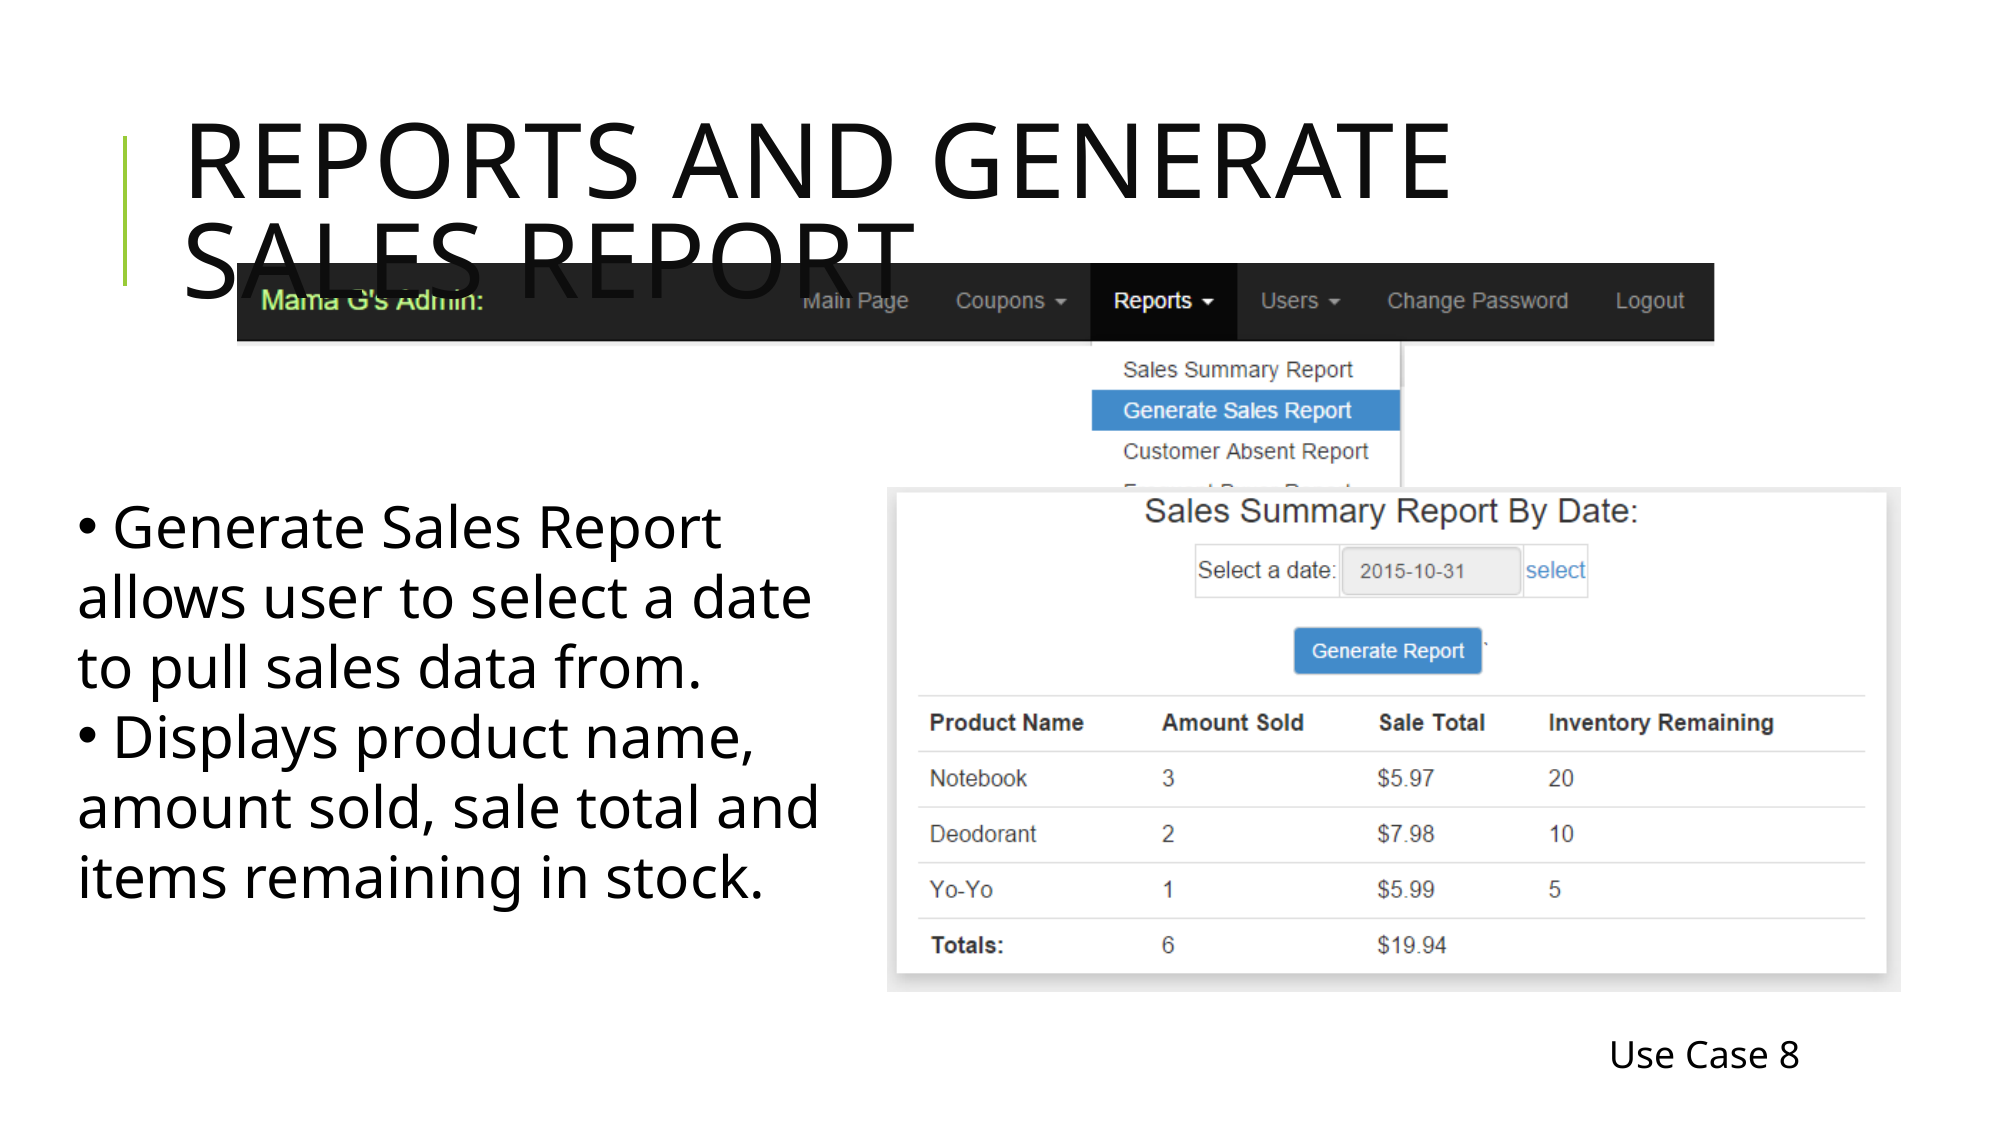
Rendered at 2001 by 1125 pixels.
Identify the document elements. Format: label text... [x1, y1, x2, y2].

picture [237, 263, 1901, 992]
text_box Generate Sales Report allows user to select a date to pull sales data from. Displays product name, amount sold, sale total and items remaining in stock. [62, 482, 880, 987]
text_box Use Case 8 [1594, 1023, 1903, 1084]
title Reports and Generate Sales Report [168, 96, 1763, 342]
